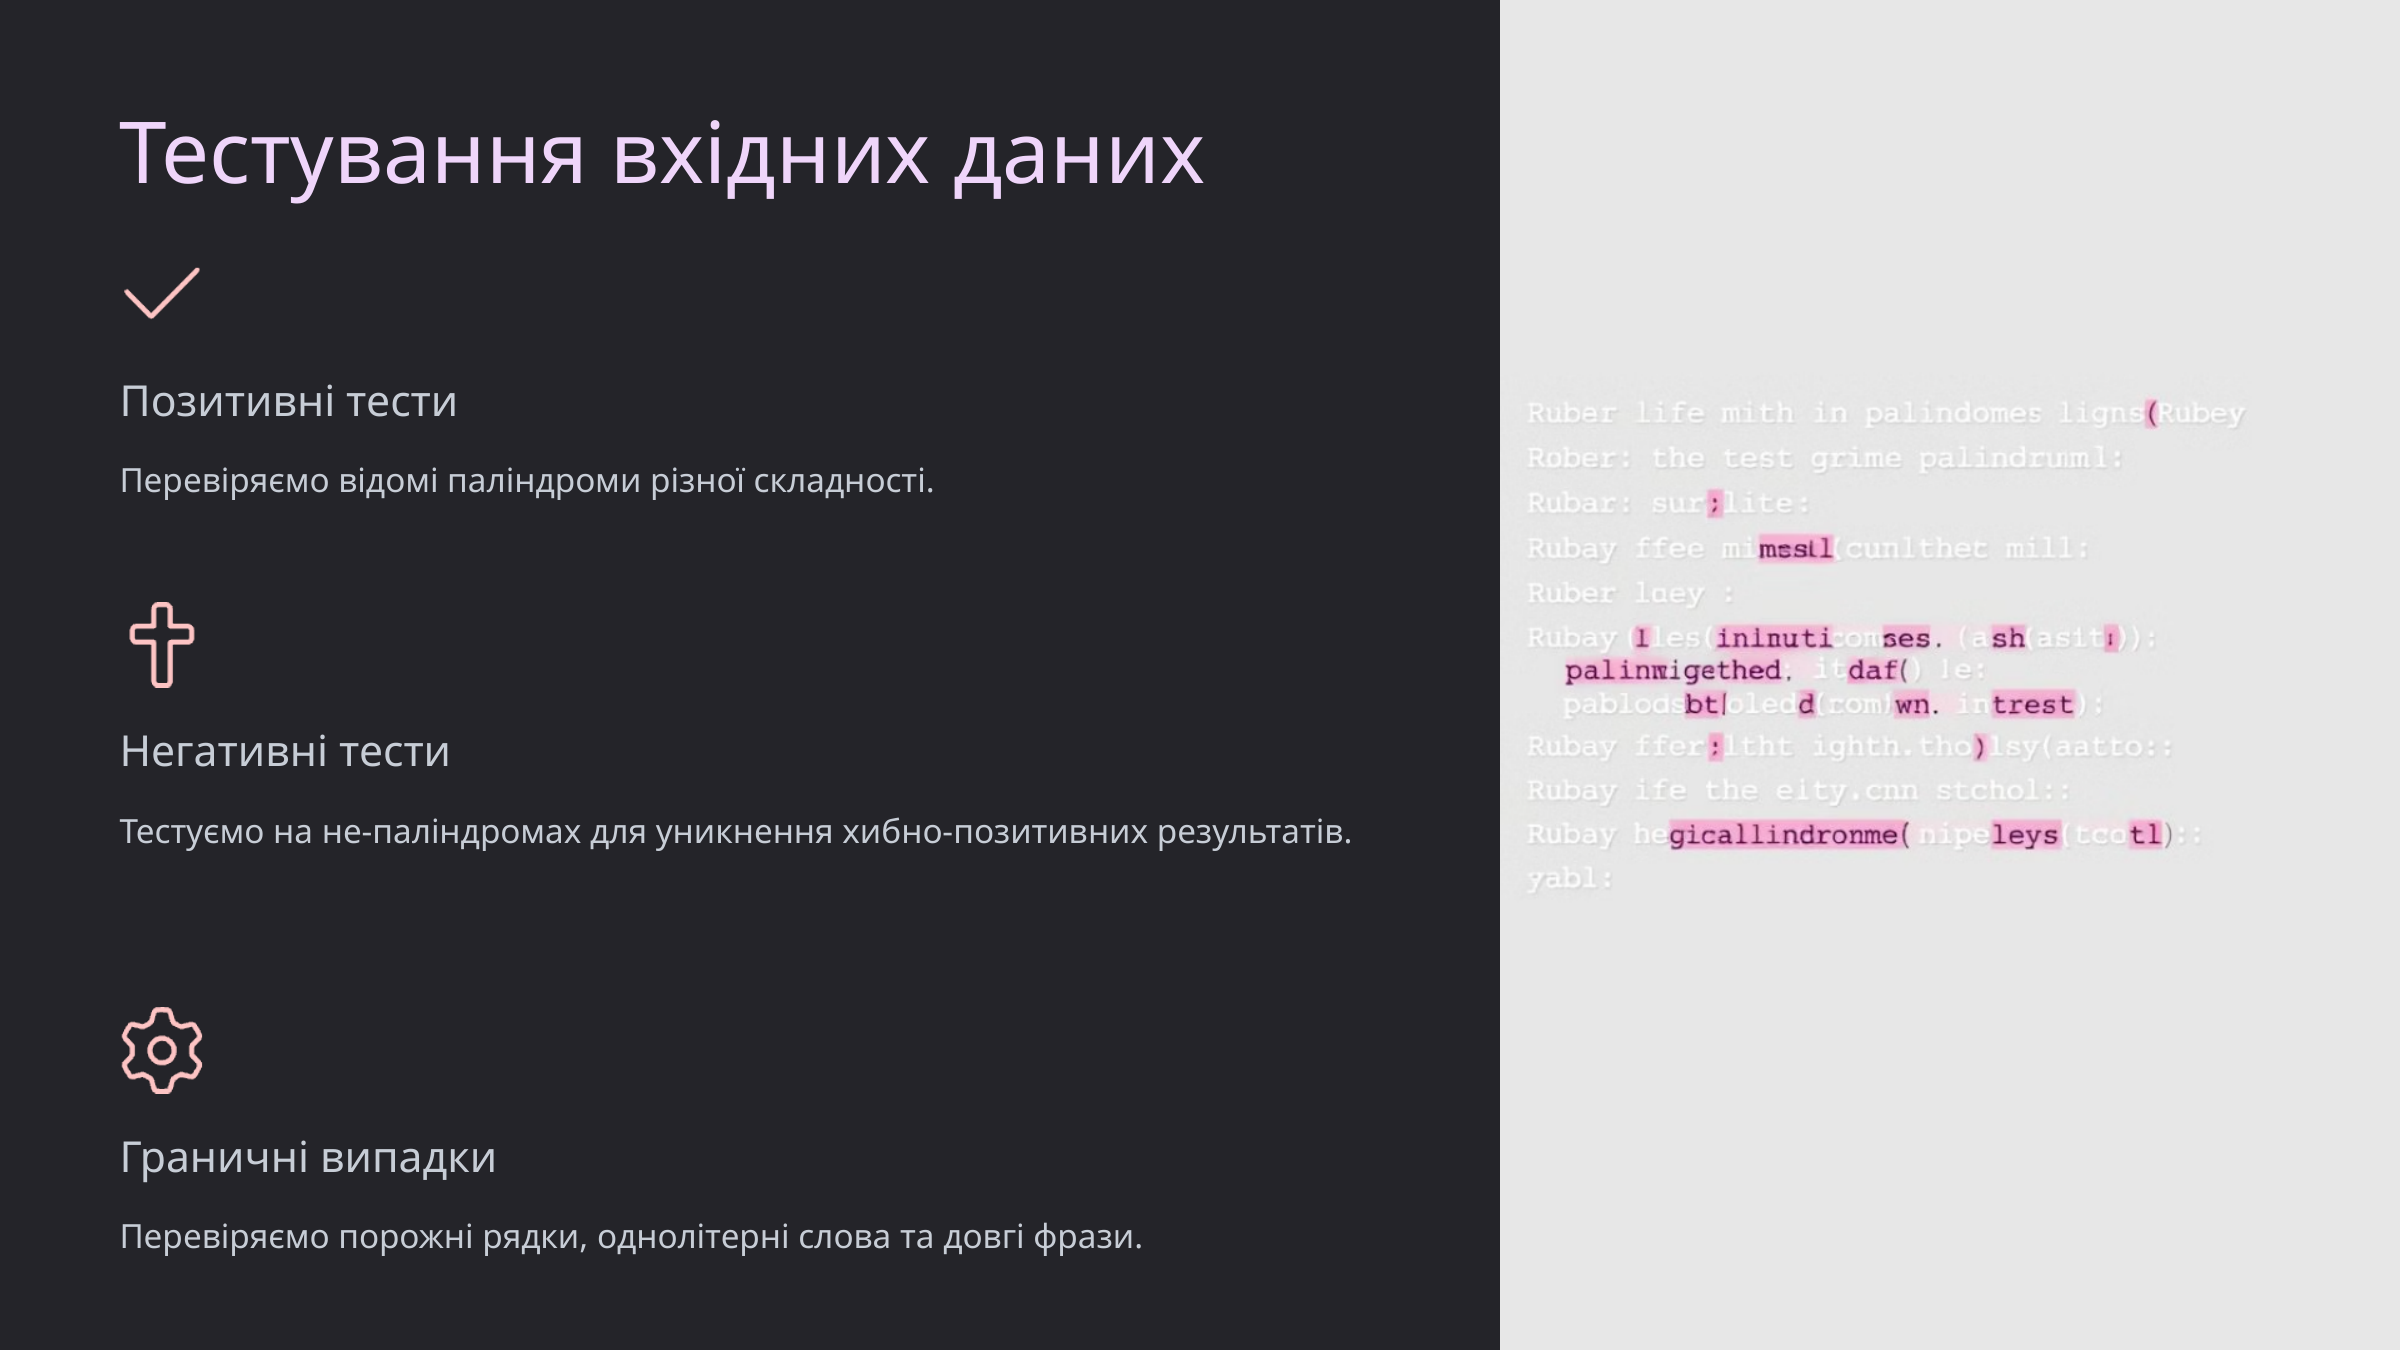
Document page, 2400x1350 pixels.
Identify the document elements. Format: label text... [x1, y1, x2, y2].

text_box Перевіряємо порожні рядки, однолітерні слова та довгі фрази. [119, 1201, 1381, 1256]
picture [119, 602, 205, 688]
text_box Тестування вхідних даних [119, 93, 1191, 201]
picture [119, 251, 205, 338]
text_box Граничні випадки [119, 1127, 547, 1181]
picture [119, 1007, 205, 1094]
text_box Тестуємо на не-паліндромах для уникнення хибно-позитивних результатів. [119, 796, 1381, 906]
text_box Негативні тести [119, 722, 547, 776]
picture [1499, 0, 2400, 1350]
text_box Перевіряємо відомі паліндроми різної складності. [119, 445, 1381, 501]
text_box Позитивні тести [119, 371, 547, 425]
